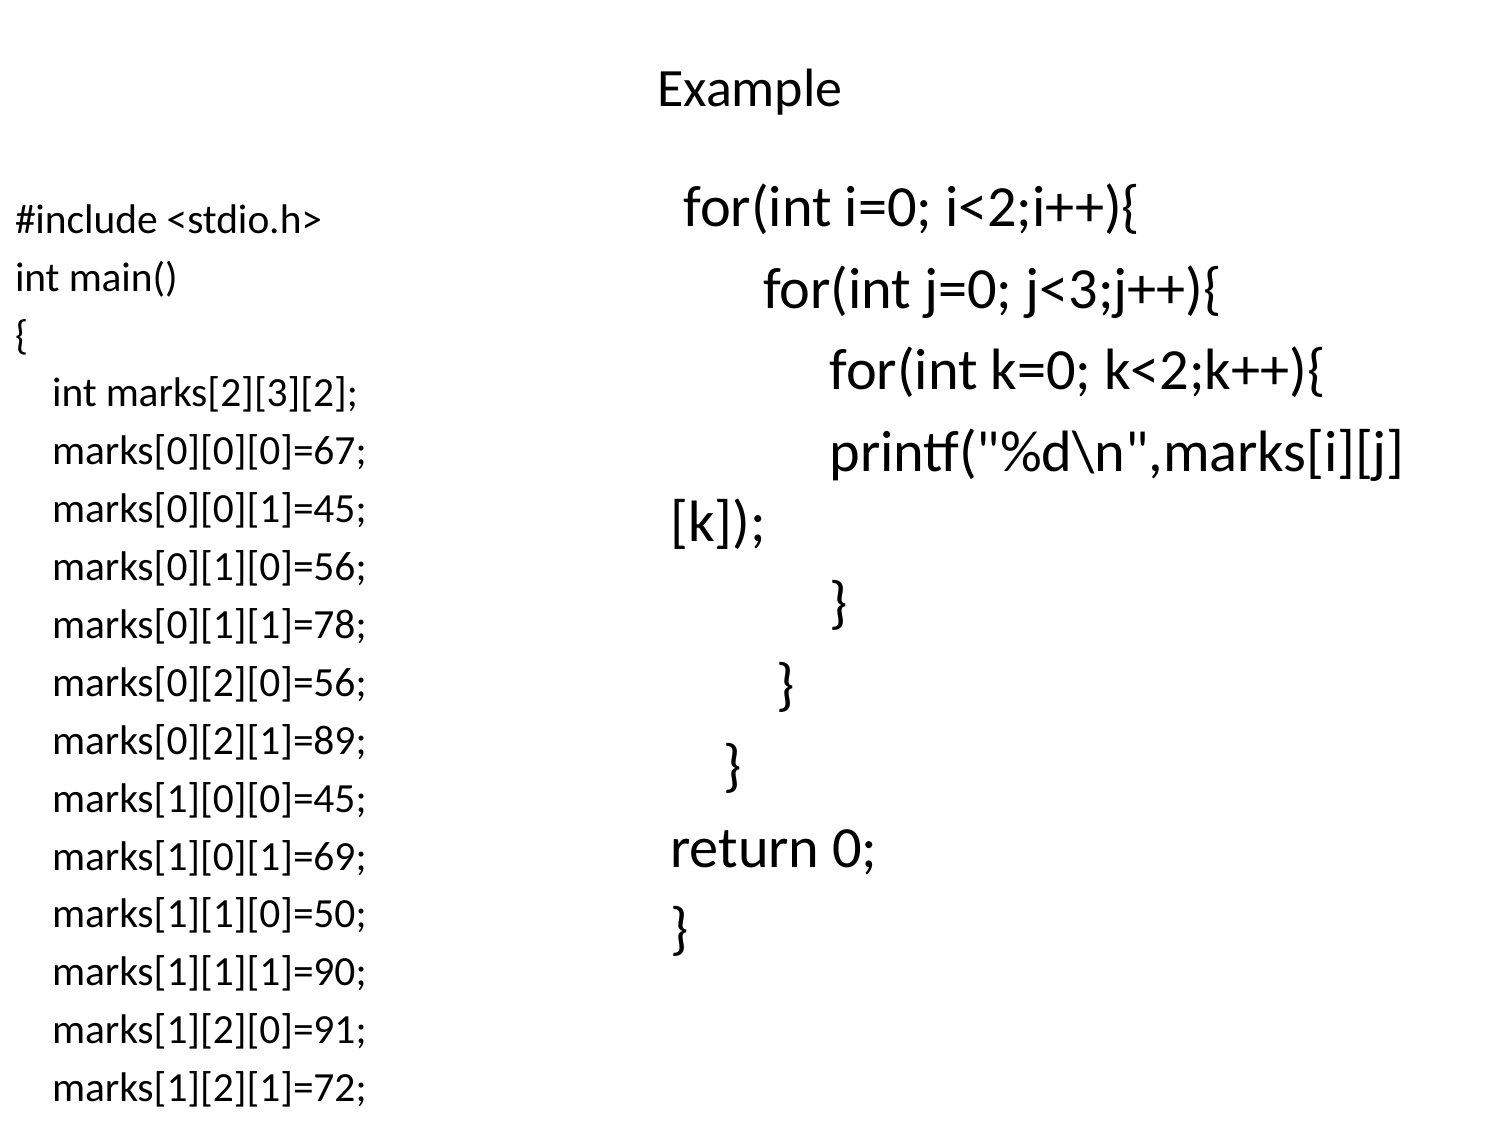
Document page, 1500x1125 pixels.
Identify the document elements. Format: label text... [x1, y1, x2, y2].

list #include <stdio.h> int main() { int marks[2][3][2]; marks[0][0][0]=67; marks[0][0][1]=45; marks[0][1][0]=56; marks[0][1][1]=78; marks[0][2][0]=56; marks[0][2][1]=89; marks[1][0][0]=45; marks[1][0][1]=69; marks[1][1][0]=50; marks[1][1][1]=90; marks[1][2][0]=91; marks[1][2][1]=72; [0, 184, 738, 1118]
title Example [75, 45, 1425, 126]
list for(int i=0; i<2;i++){ for(int j=0; j<3;j++){ for(int k=0; k<2;k++){ printf("%d\n",marks[i][j][k]); } } } return 0; } [655, 160, 1425, 1047]
